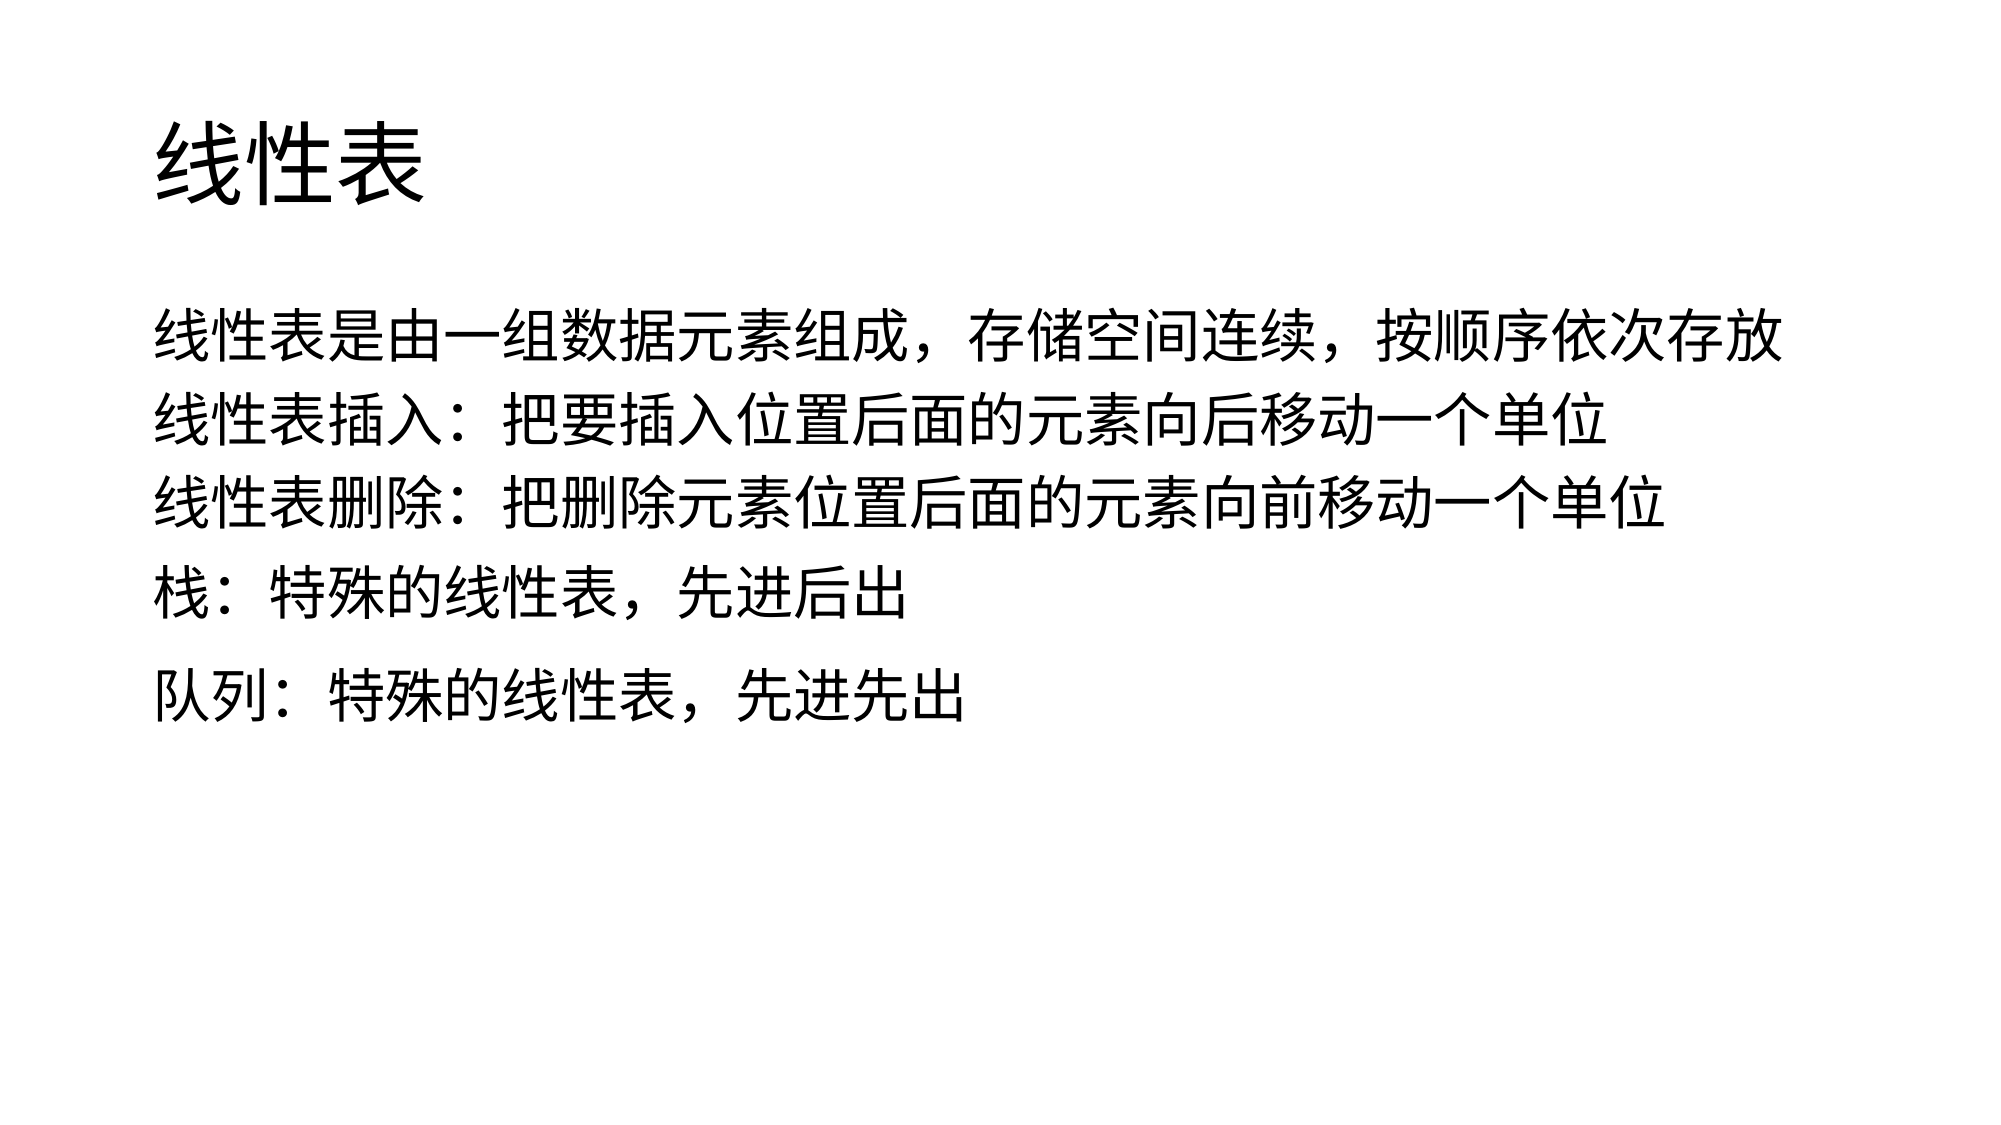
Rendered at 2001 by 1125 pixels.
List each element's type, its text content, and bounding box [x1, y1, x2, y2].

text_box 栈：特殊的线性表，先进后出 [137, 556, 1863, 659]
text_box 队列：特殊的线性表，先进先出 [137, 659, 1863, 763]
list 线性表是由一组数据元素组成，存储空间连续，按顺序依次存放 线性表插入：把要插入位置后面的元素向后移动一个单位 线性表删除：把删除元素位置后面的元素向前移动一个单位 [137, 299, 1863, 556]
title 线性表 [137, 59, 1863, 278]
